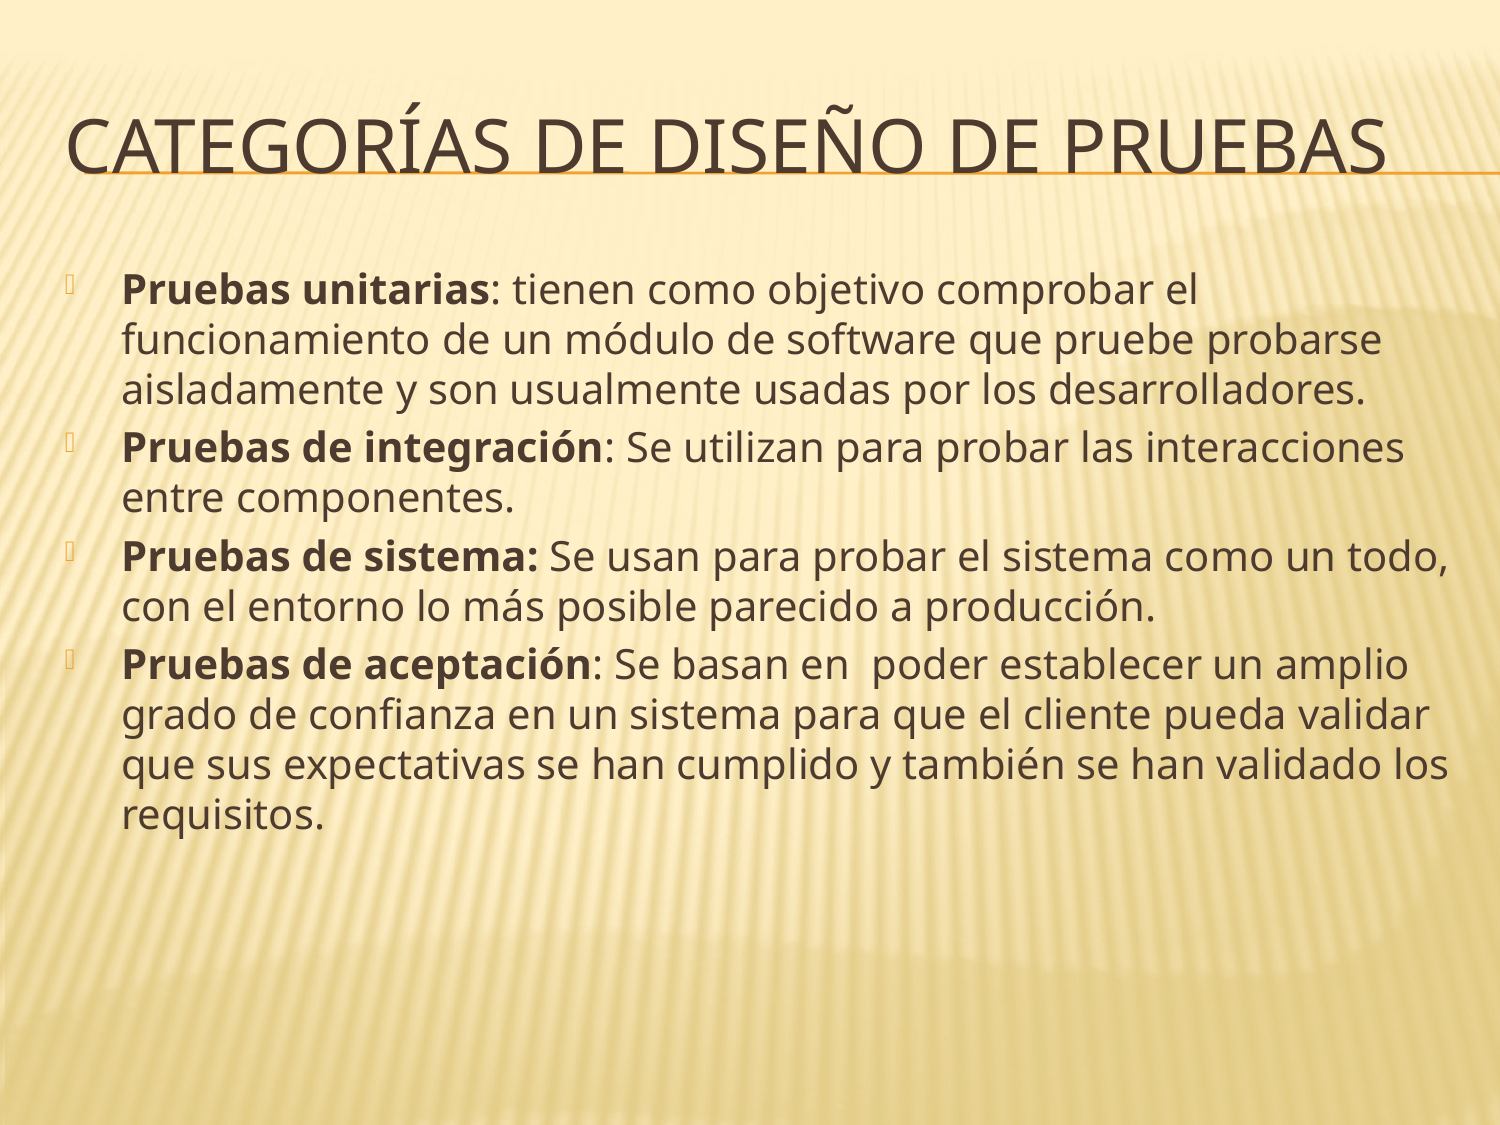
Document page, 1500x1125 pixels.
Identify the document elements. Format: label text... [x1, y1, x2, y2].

title Categorías de diseño de pruebas [50, 75, 1475, 213]
list Pruebas unitarias: tienen como objetivo comprobar el funcionamiento de un módulo de software que pruebe probarse aisladamente y son usualmente usadas por los desarrolladores. Pruebas de integración: Se utilizan para probar las interacciones entre componentes. Pruebas de sistema: Se usan para probar el sistema como un todo, con el entorno lo más posible parecido a producción. Pruebas de aceptación: Se basan en poder establecer un amplio grado de confianza en un sistema para que el cliente pueda validar que sus expectativas se han cumplido y también se han validado los requisitos. [50, 254, 1475, 998]
